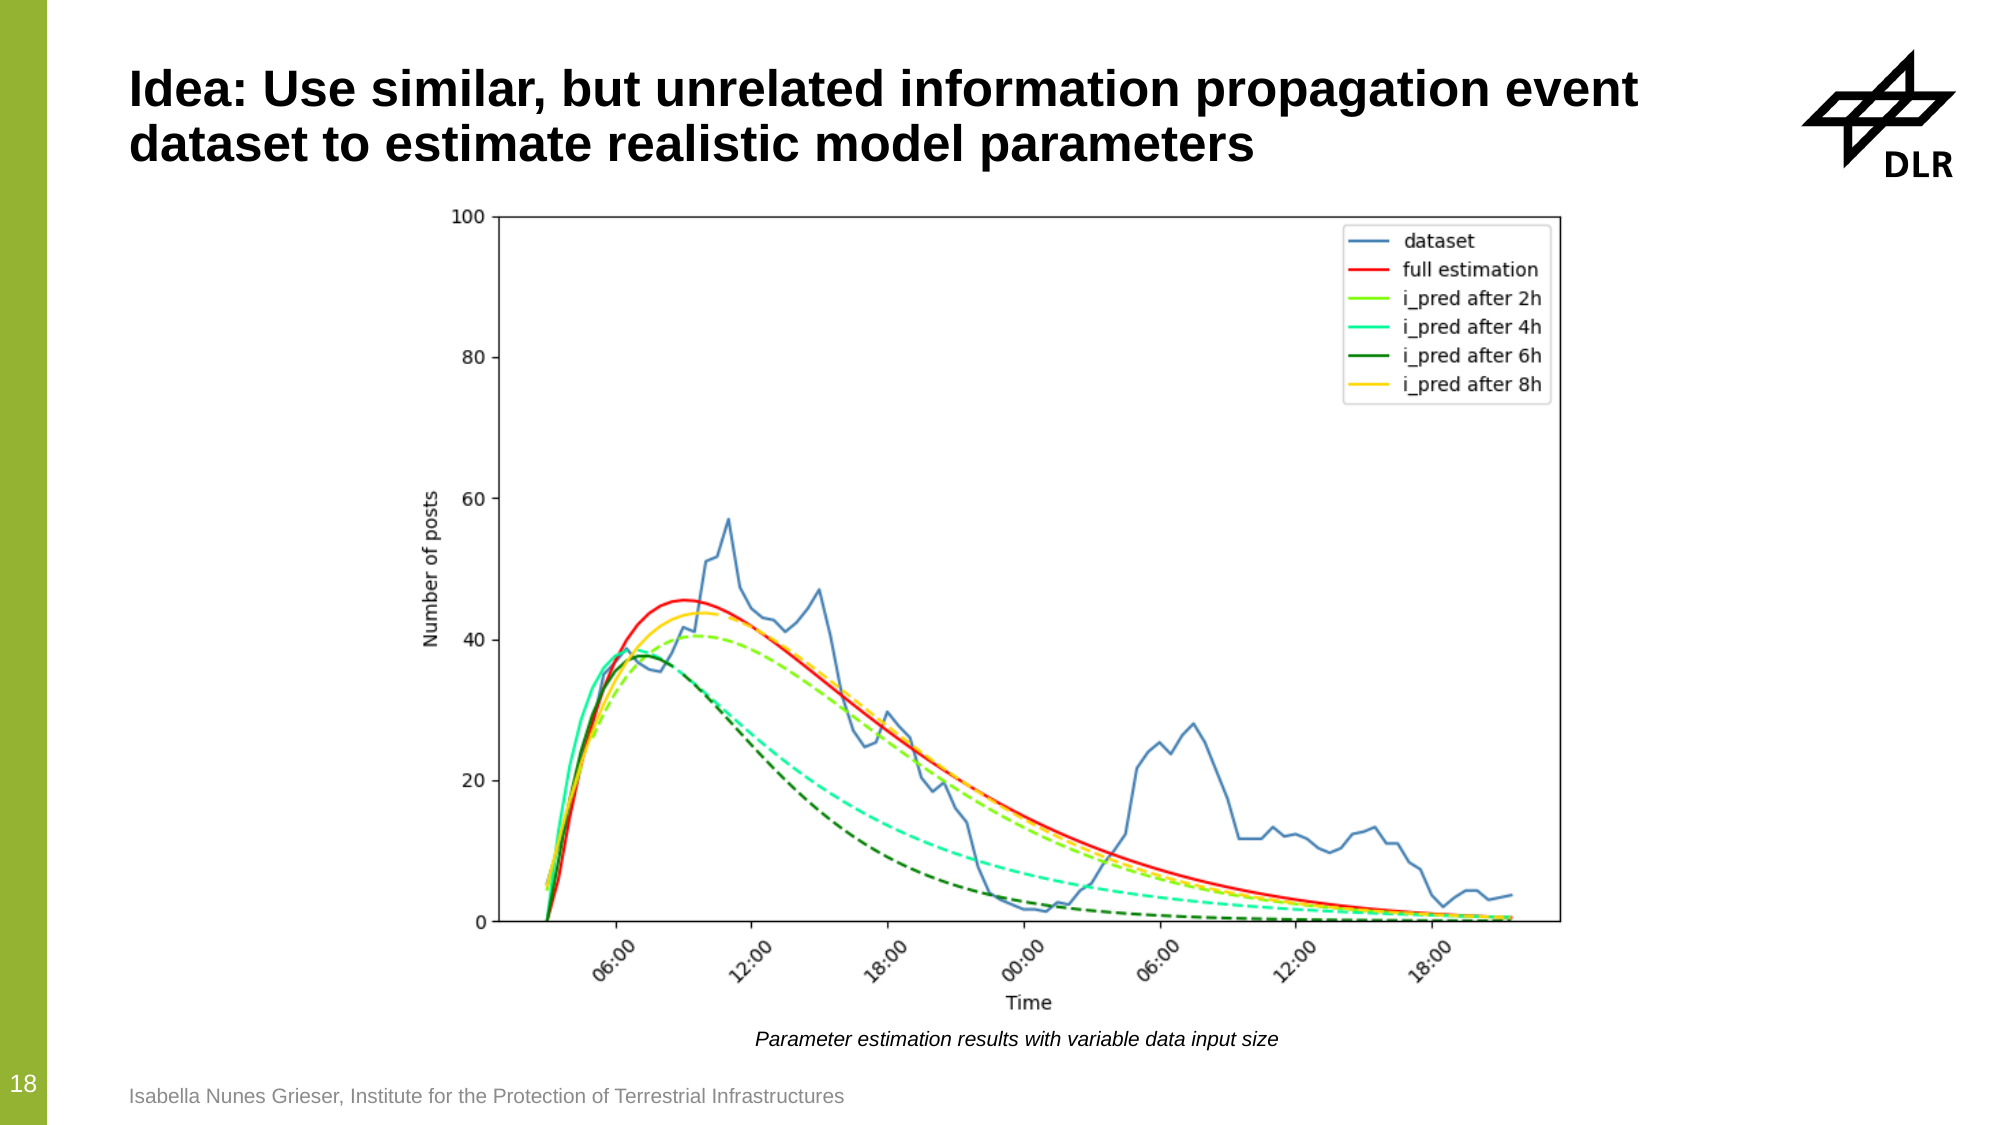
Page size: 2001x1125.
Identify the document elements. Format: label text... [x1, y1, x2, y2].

footer Isabella Nunes Grieser, Institute for the Protection of Terrestrial Infrastructures [114, 1073, 1101, 1116]
picture [1801, 49, 1957, 178]
slide_number 18 [0, 876, 48, 1113]
picture [397, 187, 1603, 1022]
title Idea: Use similar, but unrelated information propagation event dataset to estimate realistic model parameters [114, 54, 1764, 217]
text_box Parameter estimation results with variable data input size [650, 1022, 1384, 1059]
